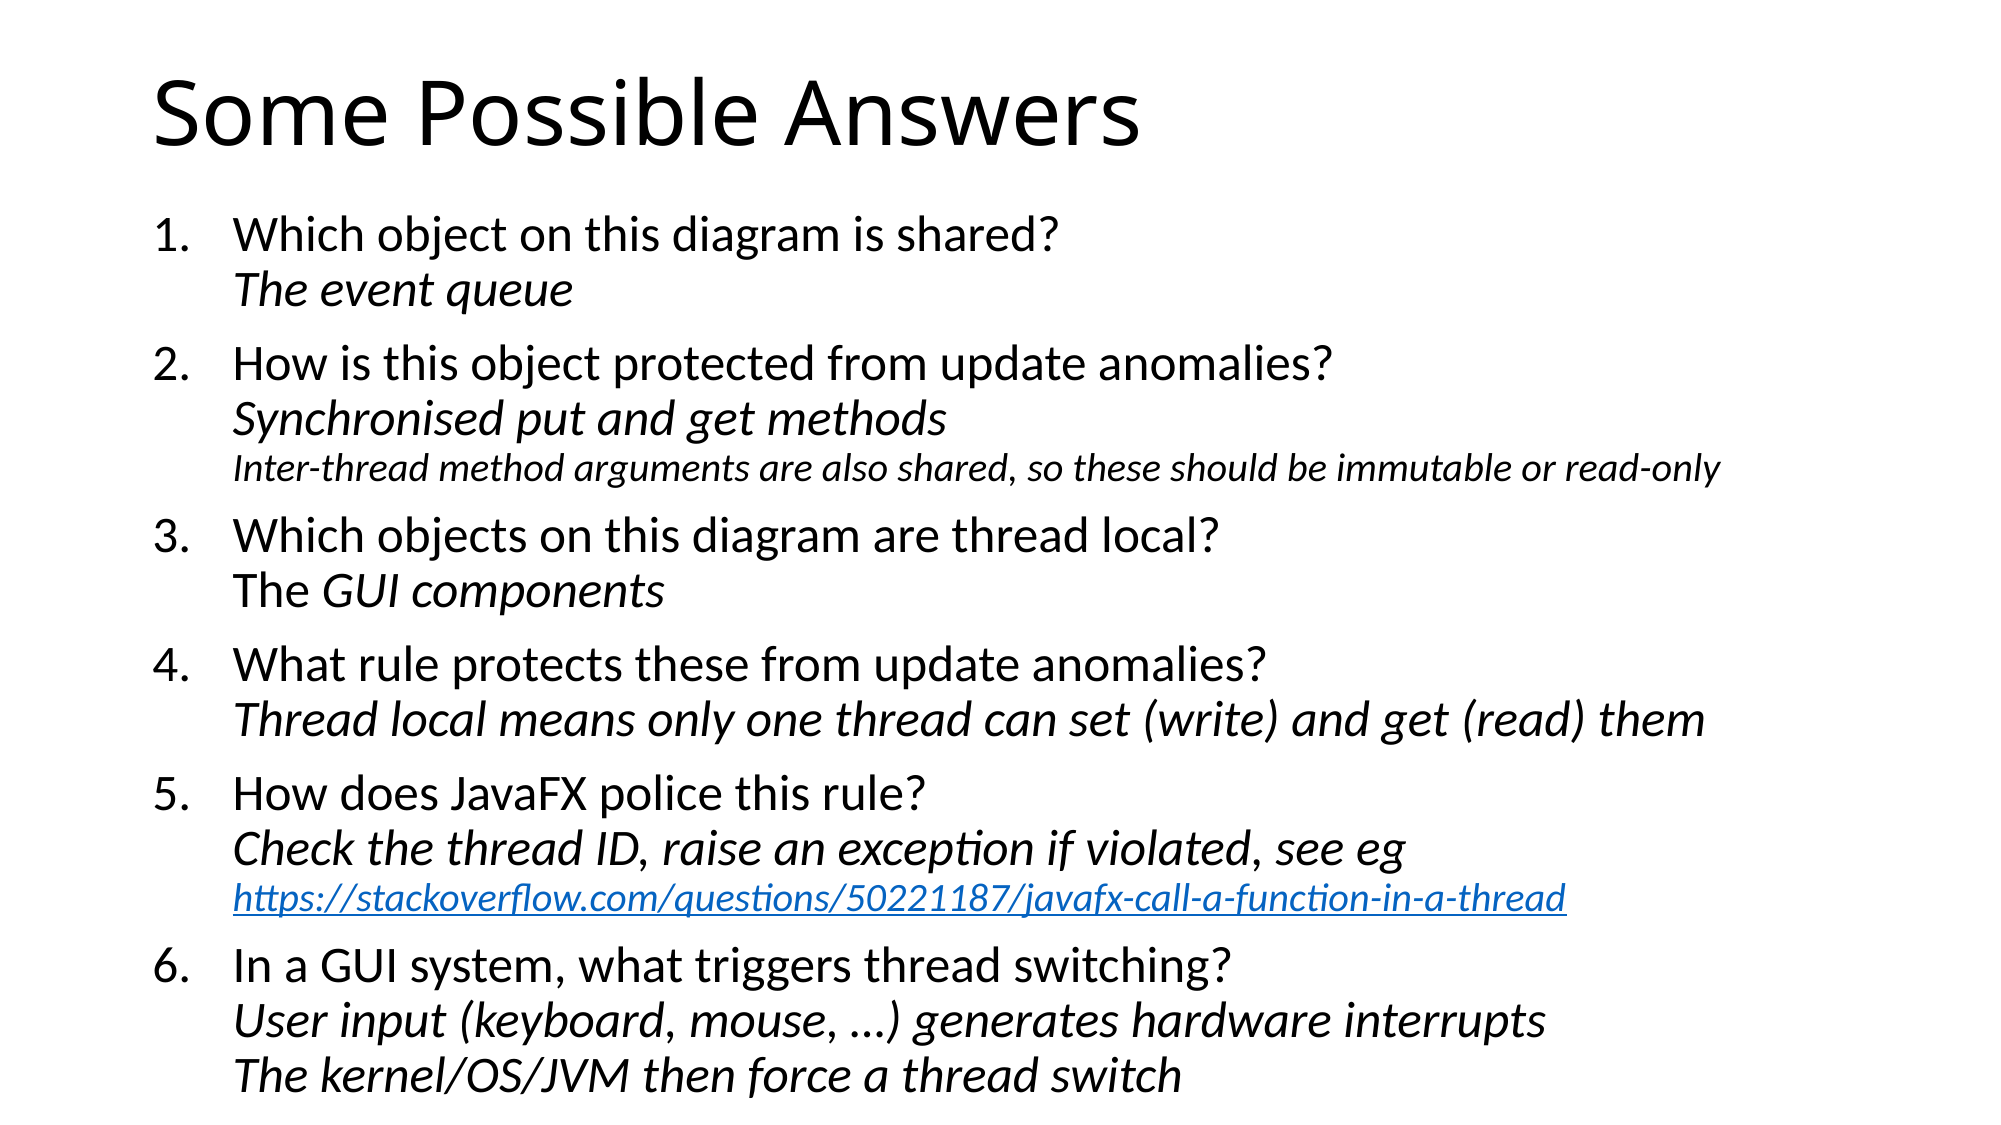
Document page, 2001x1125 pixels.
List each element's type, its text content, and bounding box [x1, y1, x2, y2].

title Some Possible Answers [137, 59, 1863, 173]
list Which object on this diagram is shared? The event queue How is this object protected from update anomalies? Synchronised put and get methods Inter-thread method arguments are also shared, so these should be immutable or read-only Which objects on this diagram are thread local? The GUI components What rule protects these from update anomalies? Thread local means only one thread can set (write) and get (read) them How does JavaFX police this rule? Check the thread ID, raise an exception if violated, see eg https://stackoverflow.com/questions/50221187/javafx-call-a-function-in-a-thread In a GUI system, what triggers thread switching? User input (keyboard, mouse, …) generates hardware interrupts The kernel/OS/JVM then force a thread switch [137, 199, 1863, 1113]
